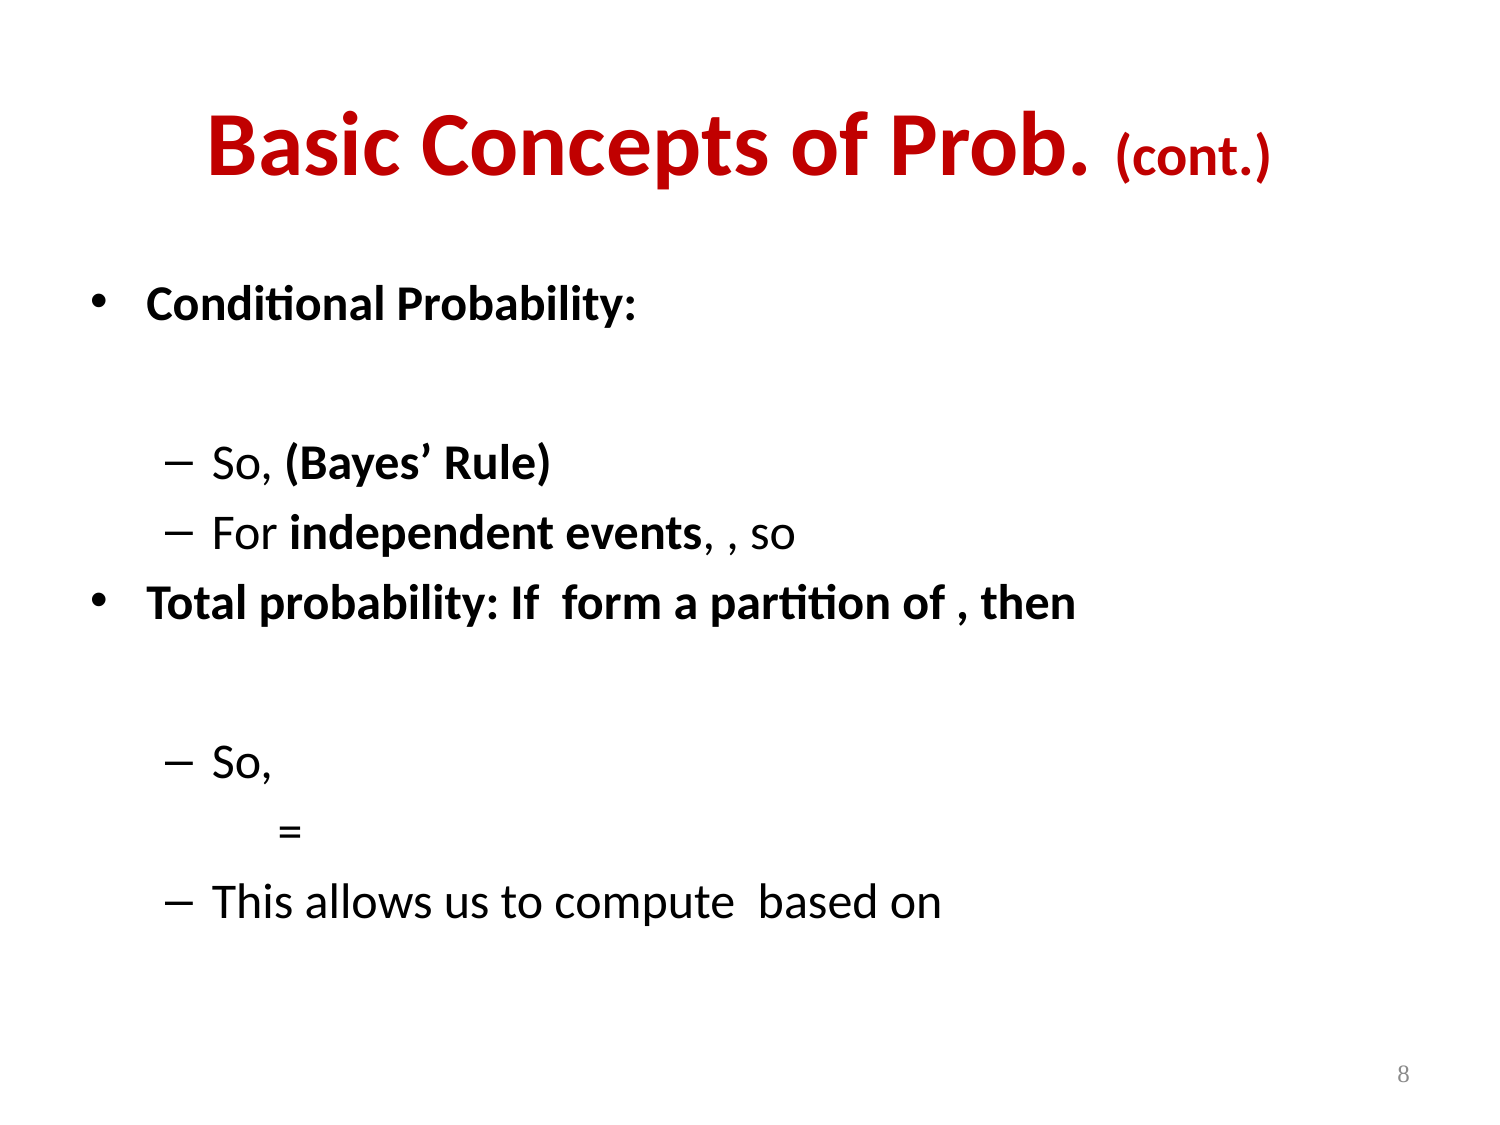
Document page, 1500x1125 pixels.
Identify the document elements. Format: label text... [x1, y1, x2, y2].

title Basic Concepts of Prob. (cont.) [75, 45, 1425, 233]
slide_number 8 [1074, 1042, 1425, 1103]
